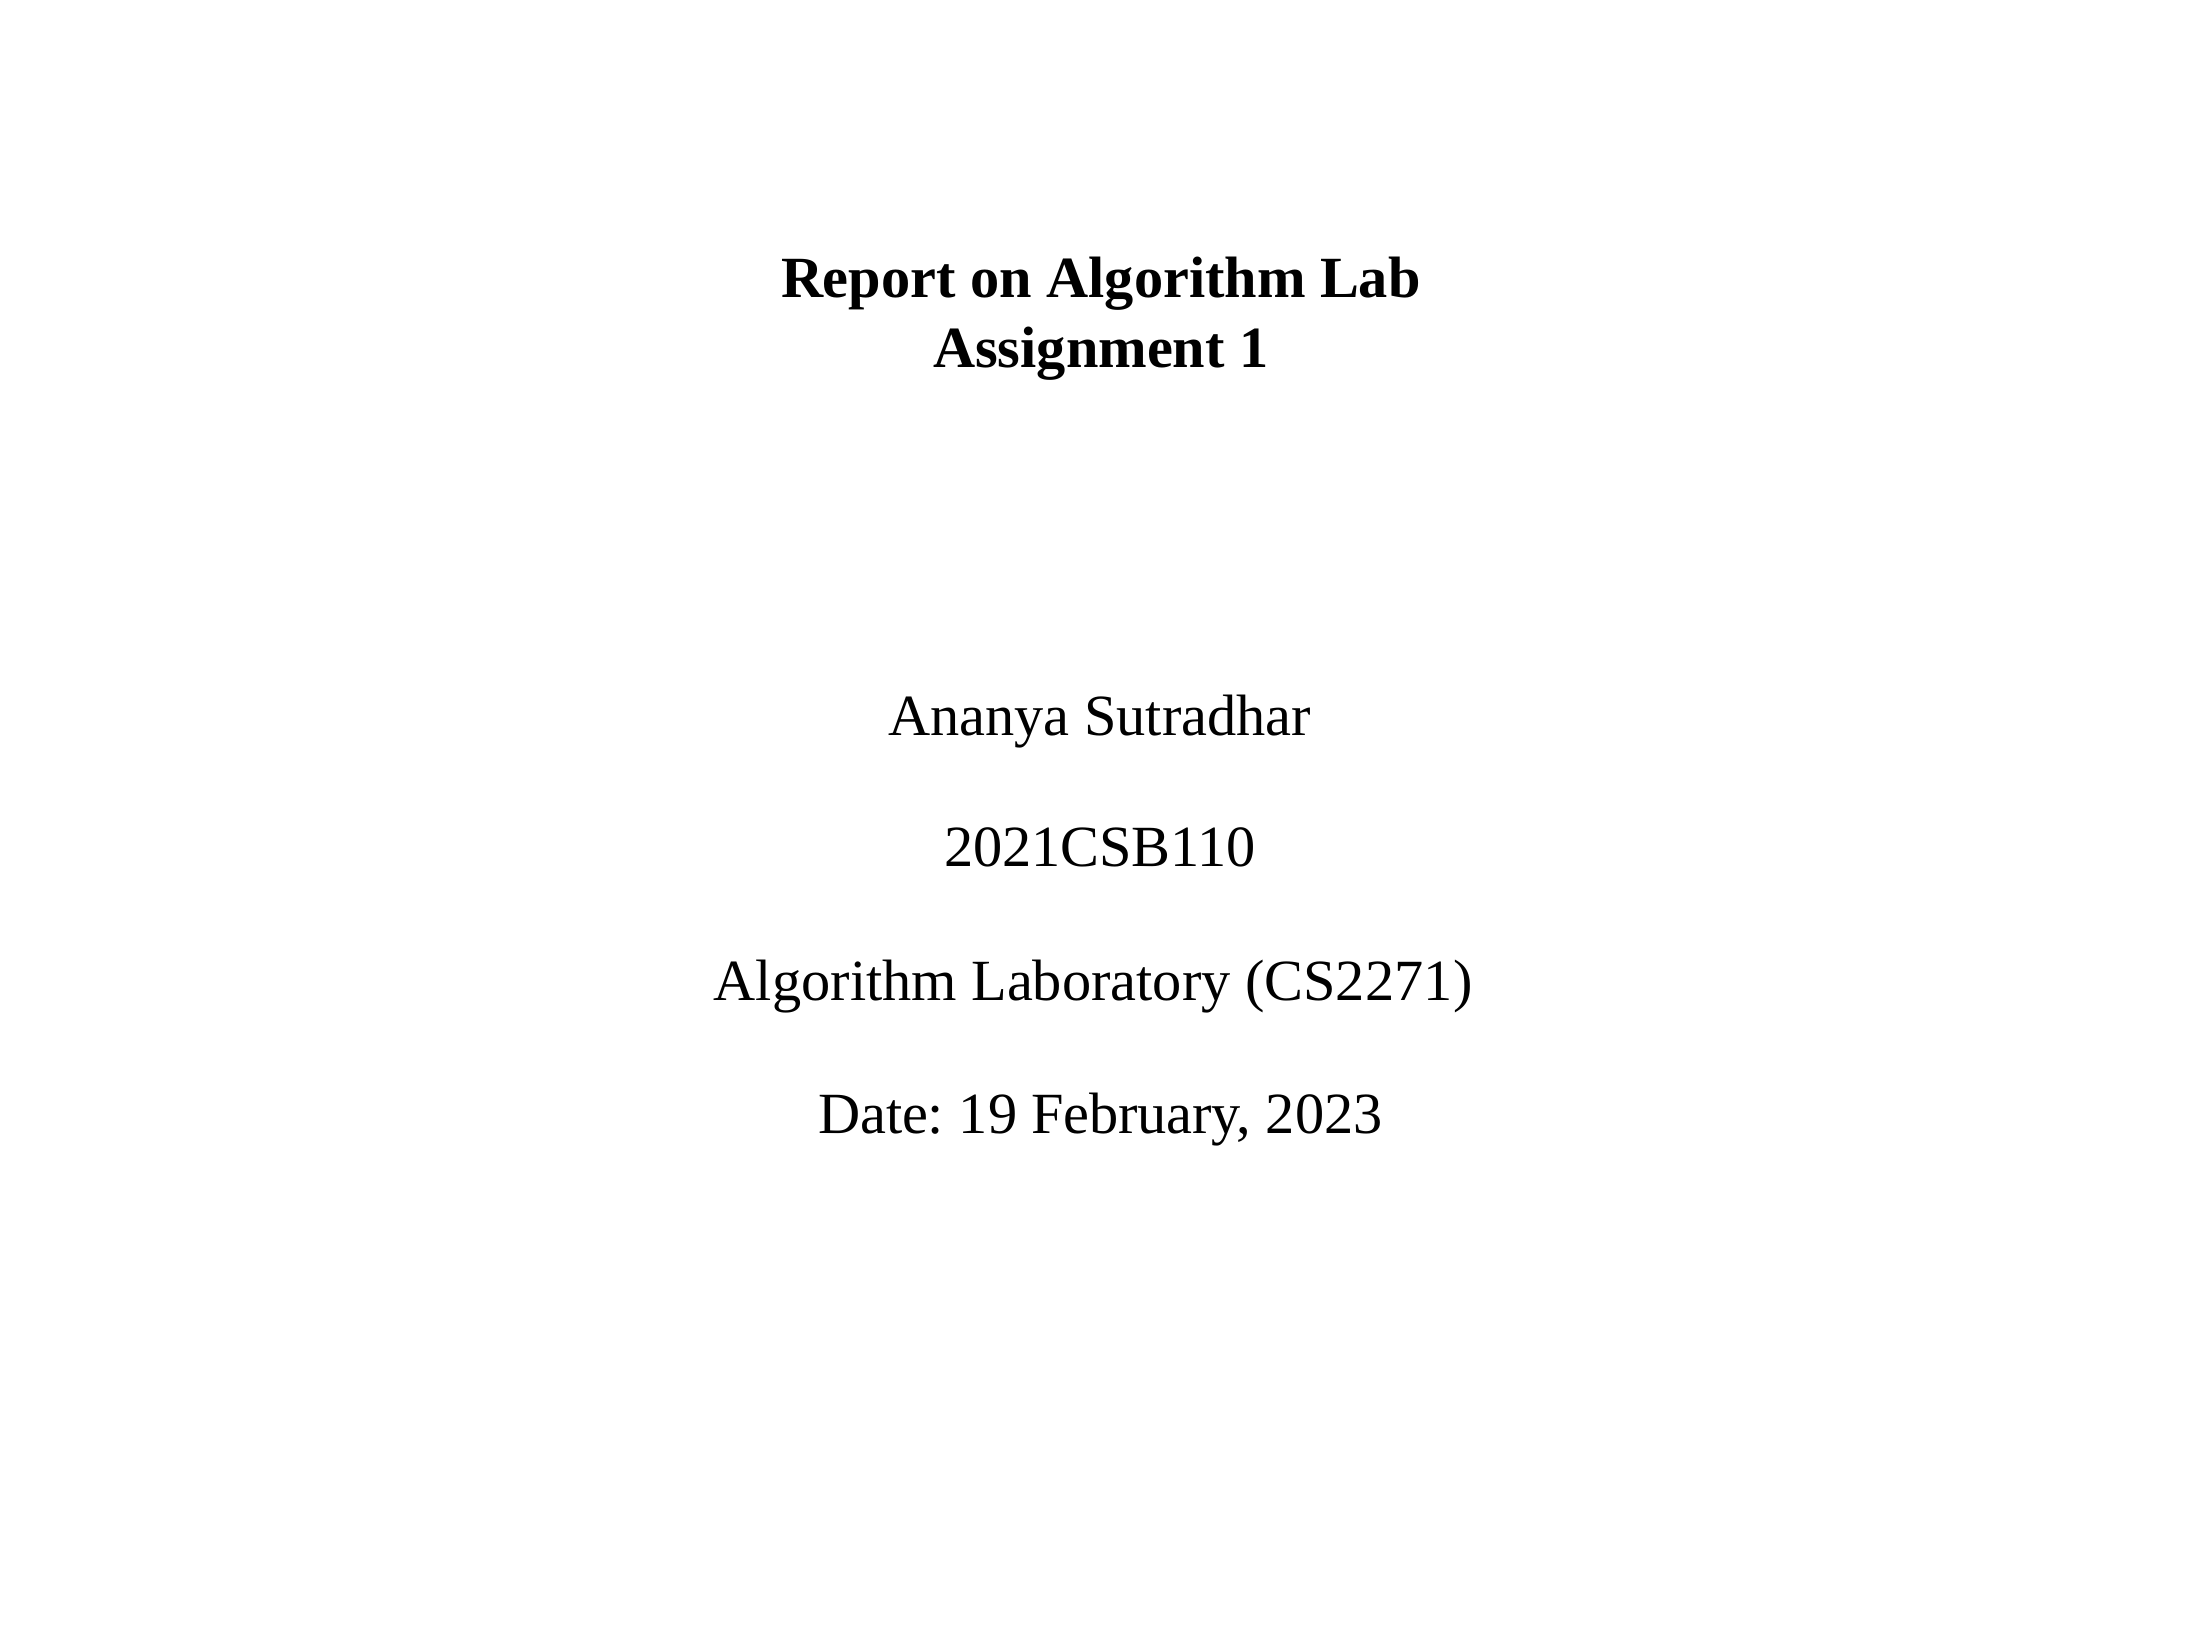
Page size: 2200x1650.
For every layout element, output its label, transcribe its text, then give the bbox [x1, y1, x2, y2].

text_box Ananya Sutradhar 2021CSB110 Algorithm Laboratory (CS2271) Date: 19 February, 2023 [711, 675, 1489, 1146]
text_box Report on Algorithm Lab Assignment 1 [635, 237, 1565, 380]
